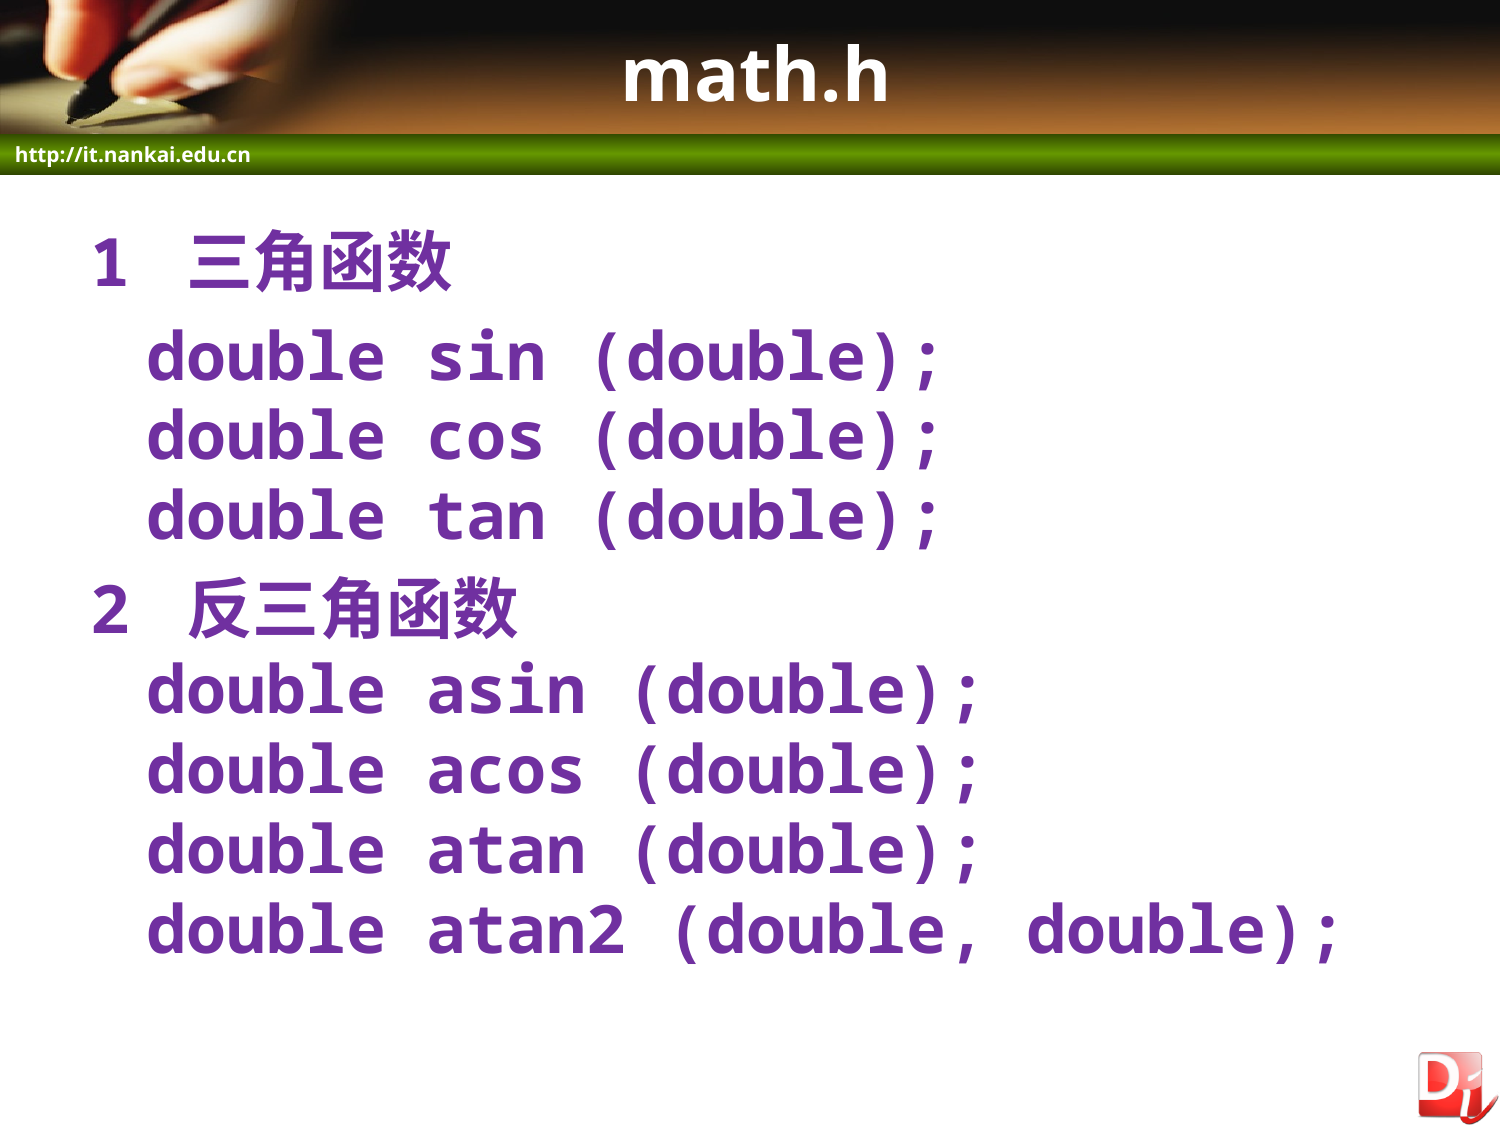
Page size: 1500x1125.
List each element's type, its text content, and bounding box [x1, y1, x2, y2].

picture [0, 0, 1500, 134]
list 1 三角函数 double sin (double); double cos (double); double tan (double); 2 反三角函数 double asin (double); double acos (double); double atan (double); double atan2 (double, double); [74, 212, 1413, 1038]
picture [1417, 1052, 1500, 1125]
title math.h [74, 24, 1438, 118]
